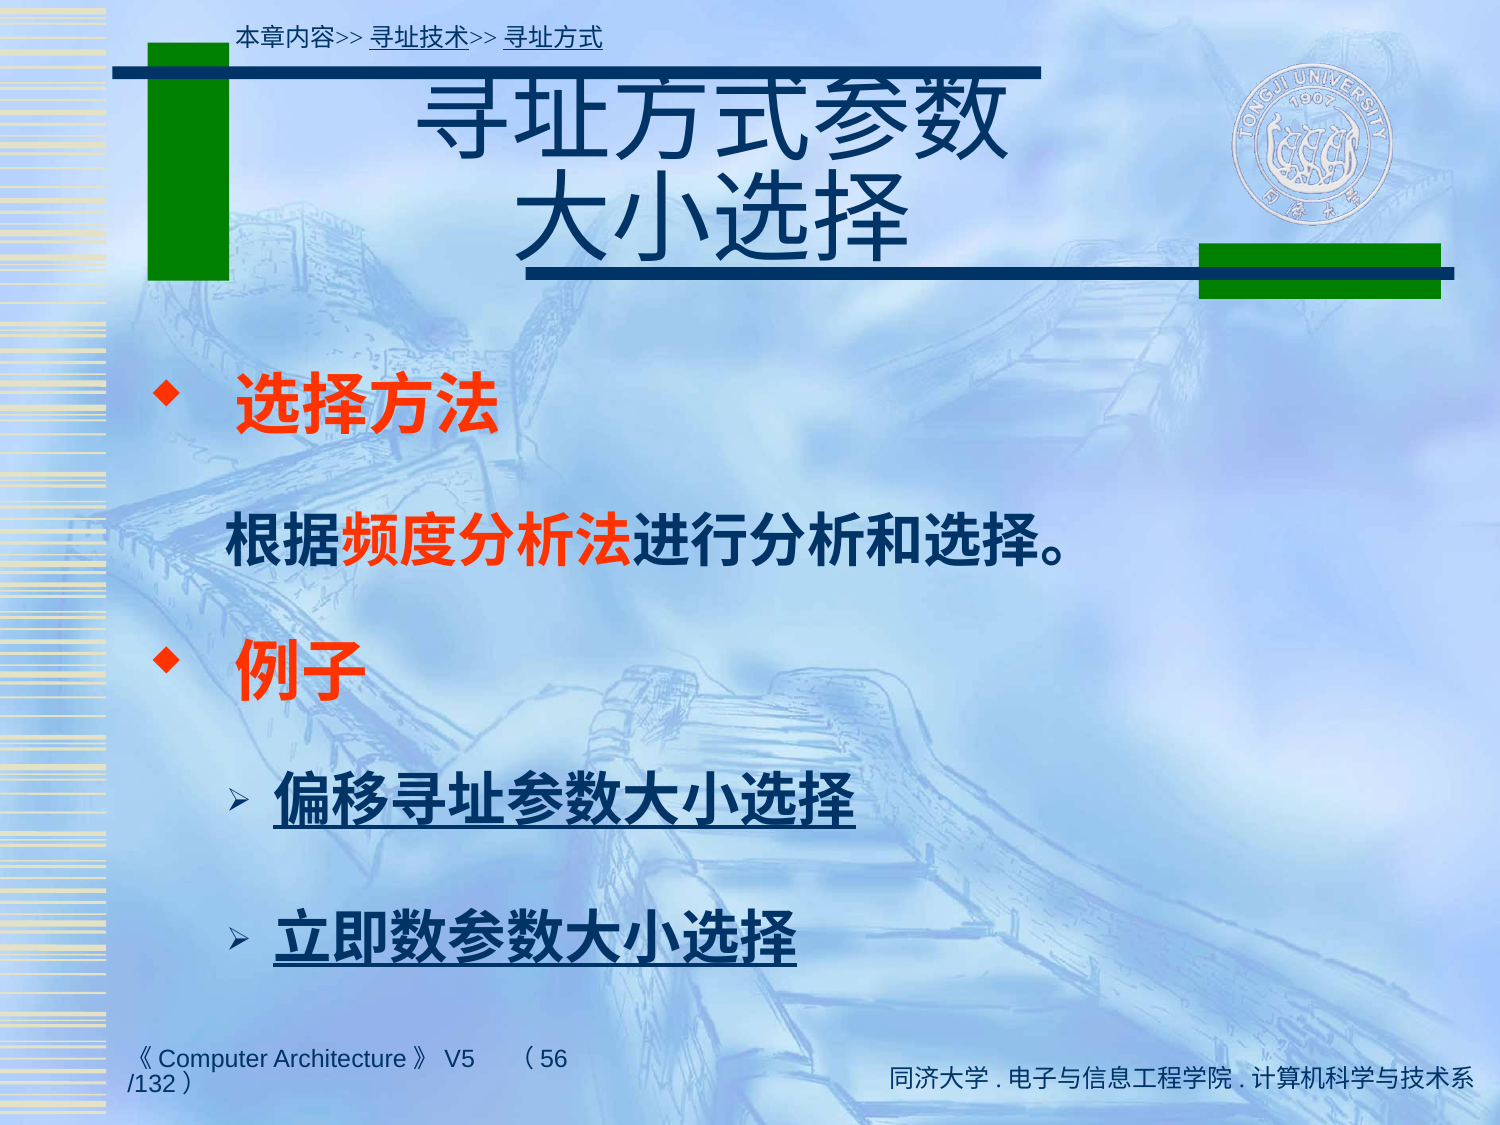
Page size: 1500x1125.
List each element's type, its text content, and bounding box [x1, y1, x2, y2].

list 选择方法 根据频度分析法进行分析和选择。 例子 偏移寻址参数大小选择 立即数参数大小选择 [132, 314, 1223, 1047]
text_box 本章内容>>寻址技术>>寻址方式 [220, 14, 1463, 66]
picture [0, 0, 1500, 1125]
title 寻址方式参数 大小选择 [230, 78, 1193, 267]
